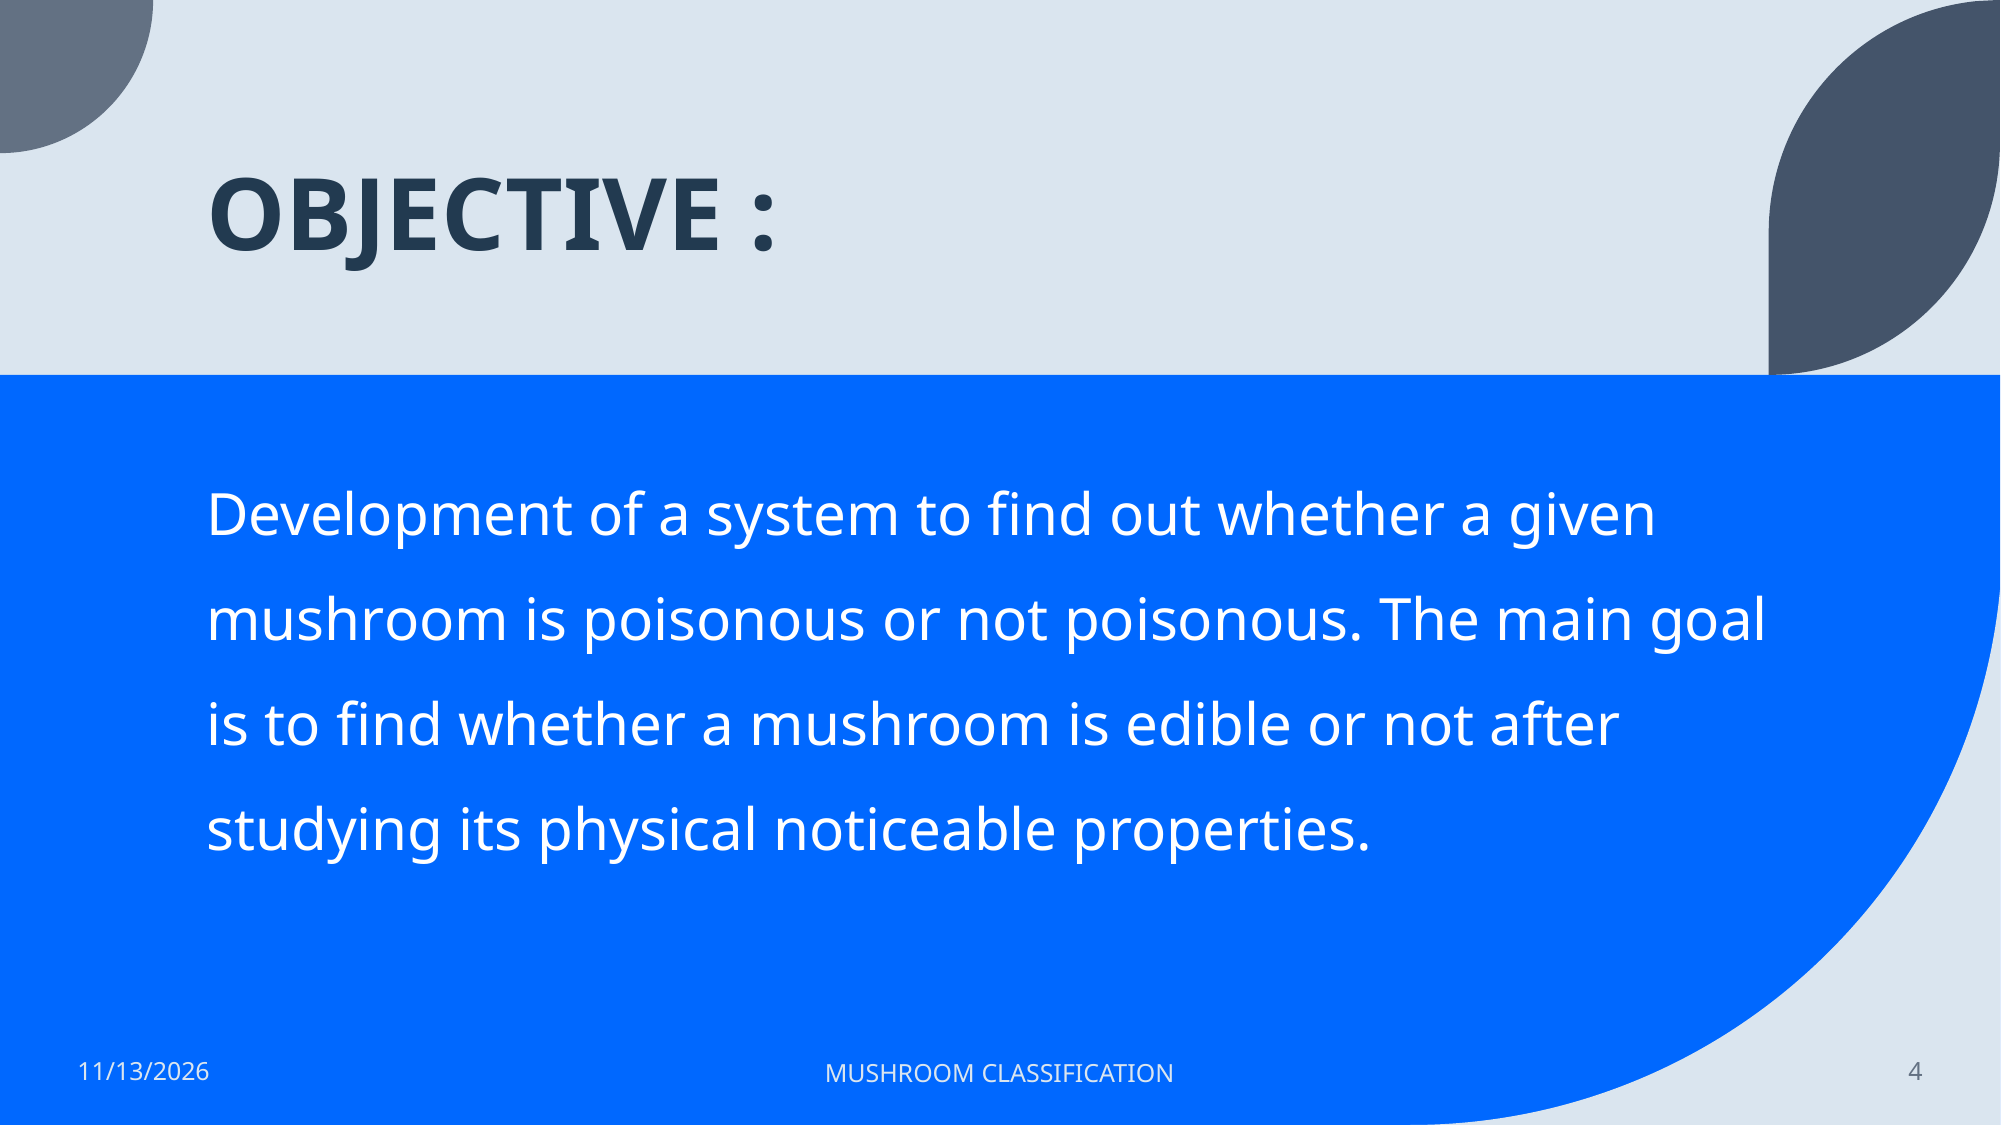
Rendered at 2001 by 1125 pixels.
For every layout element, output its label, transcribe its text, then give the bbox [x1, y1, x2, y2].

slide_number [62, 1042, 513, 1103]
footer MUSHROOM CLASSIFICATION [662, 1042, 1338, 1103]
title OBJECTIVE : [191, 62, 1796, 280]
slide_number 4 [1674, 1042, 1938, 1103]
list Development of a system to find out whether a given mushroom is poisonous or not poisonous. The main goal is to find whether a mushroom is edible or not after studying its physical noticeable properties. [191, 435, 1796, 999]
